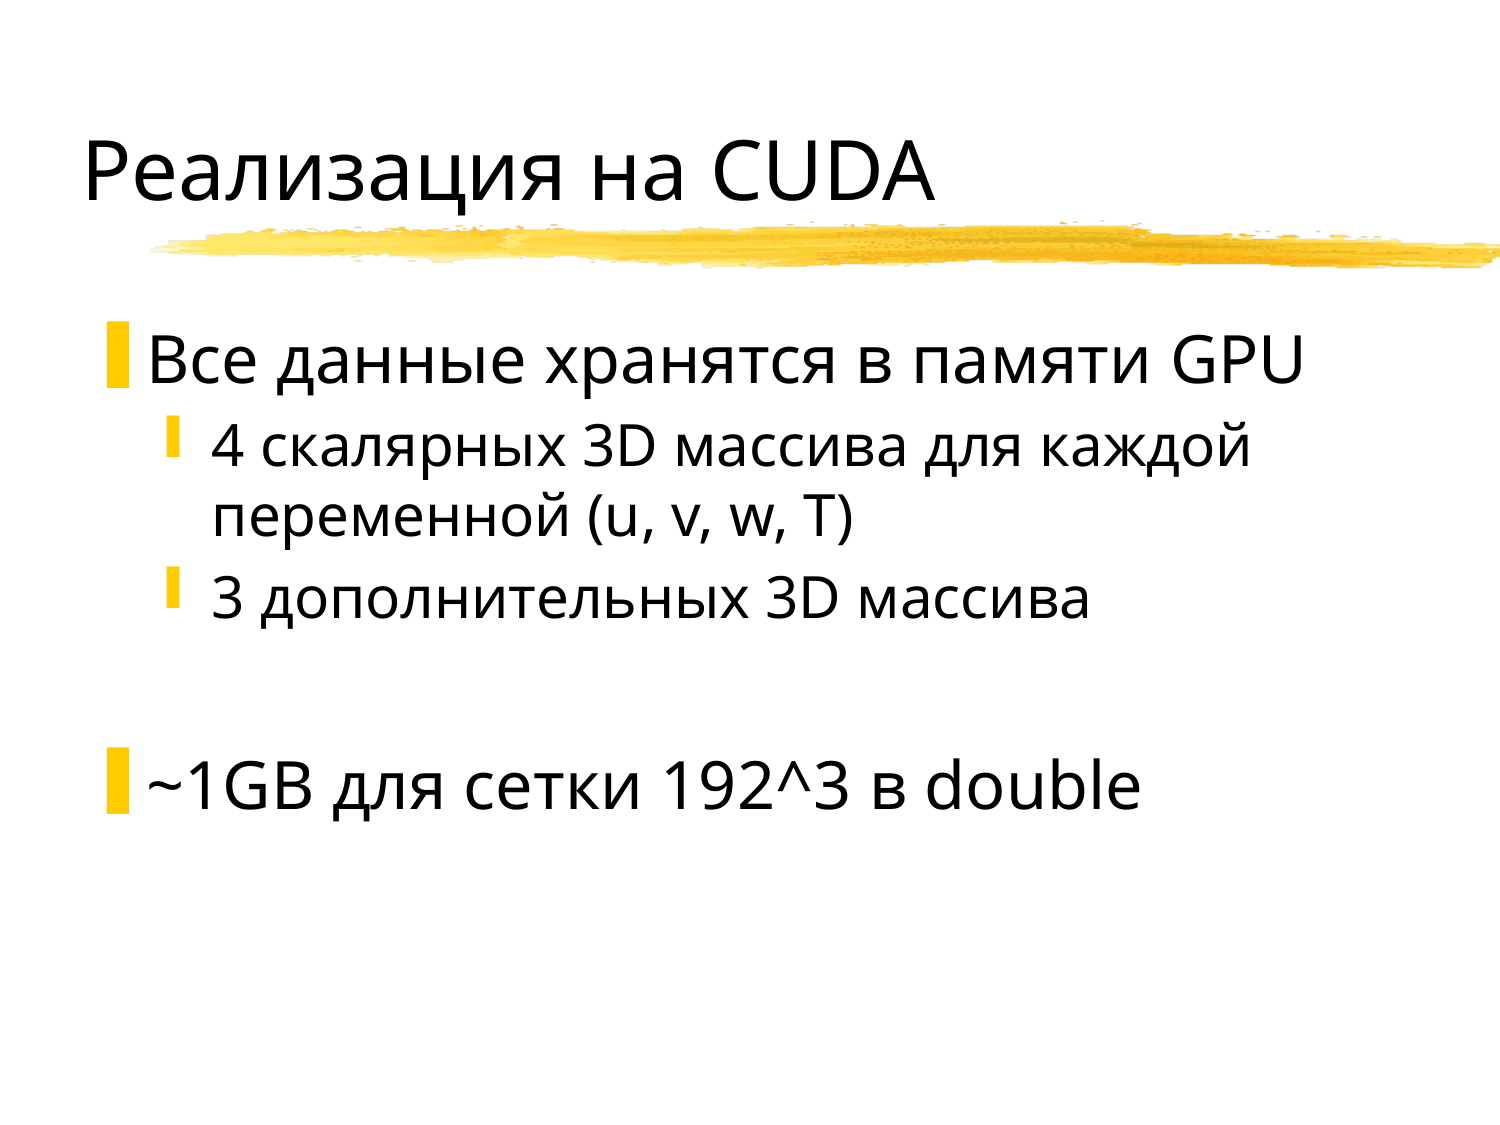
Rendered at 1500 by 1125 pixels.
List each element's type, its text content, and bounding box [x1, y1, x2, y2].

list Все данные хранятся в памяти GPU 4 скалярных 3D массива для каждой переменной (u, v, w, T) 3 дополнительных 3D массива ~1GB для сетки 192^3 в double [74, 309, 1417, 994]
title Реализация на CUDA [66, 37, 1342, 226]
picture [150, 215, 1500, 279]
